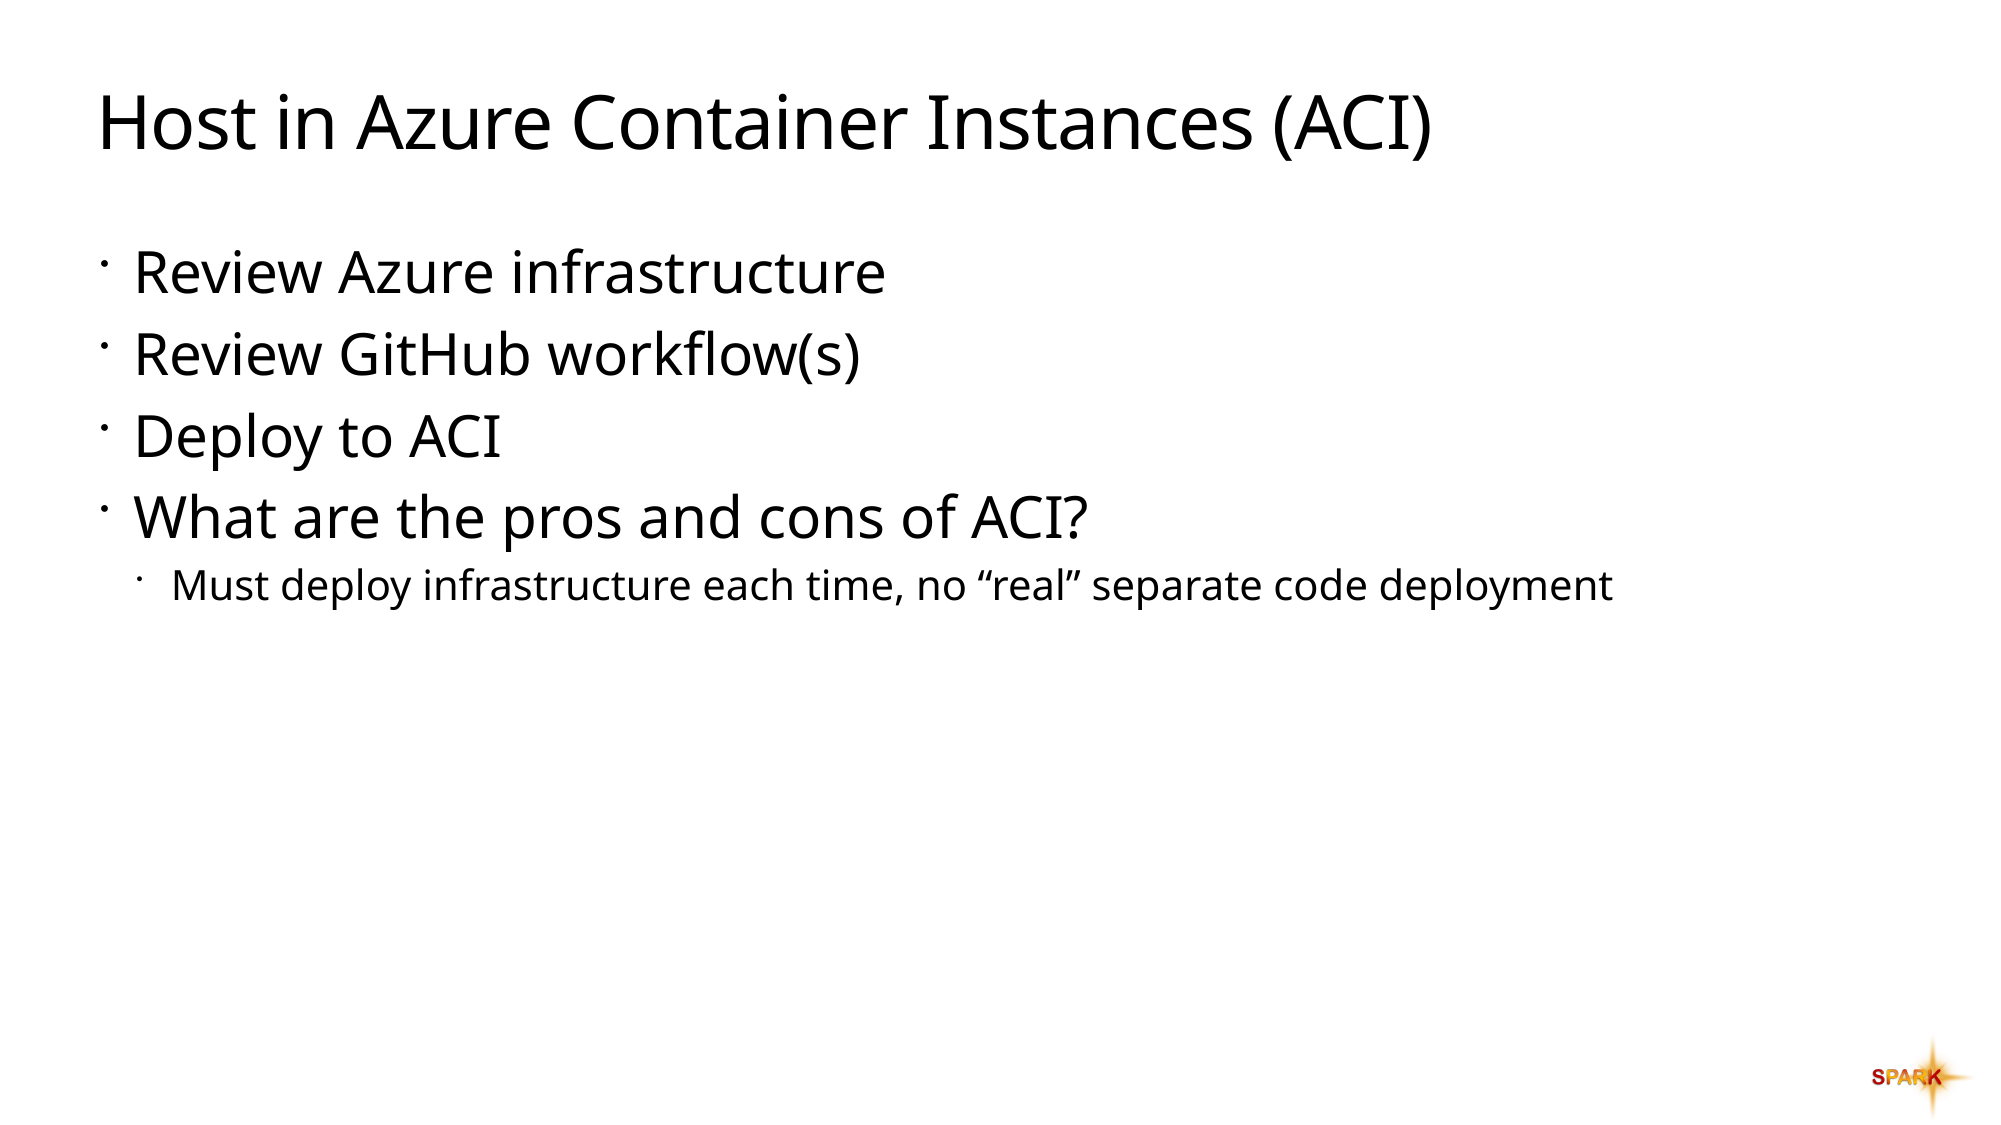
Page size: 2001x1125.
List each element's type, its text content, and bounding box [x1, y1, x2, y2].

list Review Azure infrastructure Review GitHub workflow(s) Deploy to ACI What are the pros and cons of ACI? Must deploy infrastructure each time, no “real” separate code deployment [95, 235, 1904, 1029]
title Host in Azure Container Instances (ACI) [96, 75, 1905, 166]
picture [1838, 1028, 1976, 1125]
